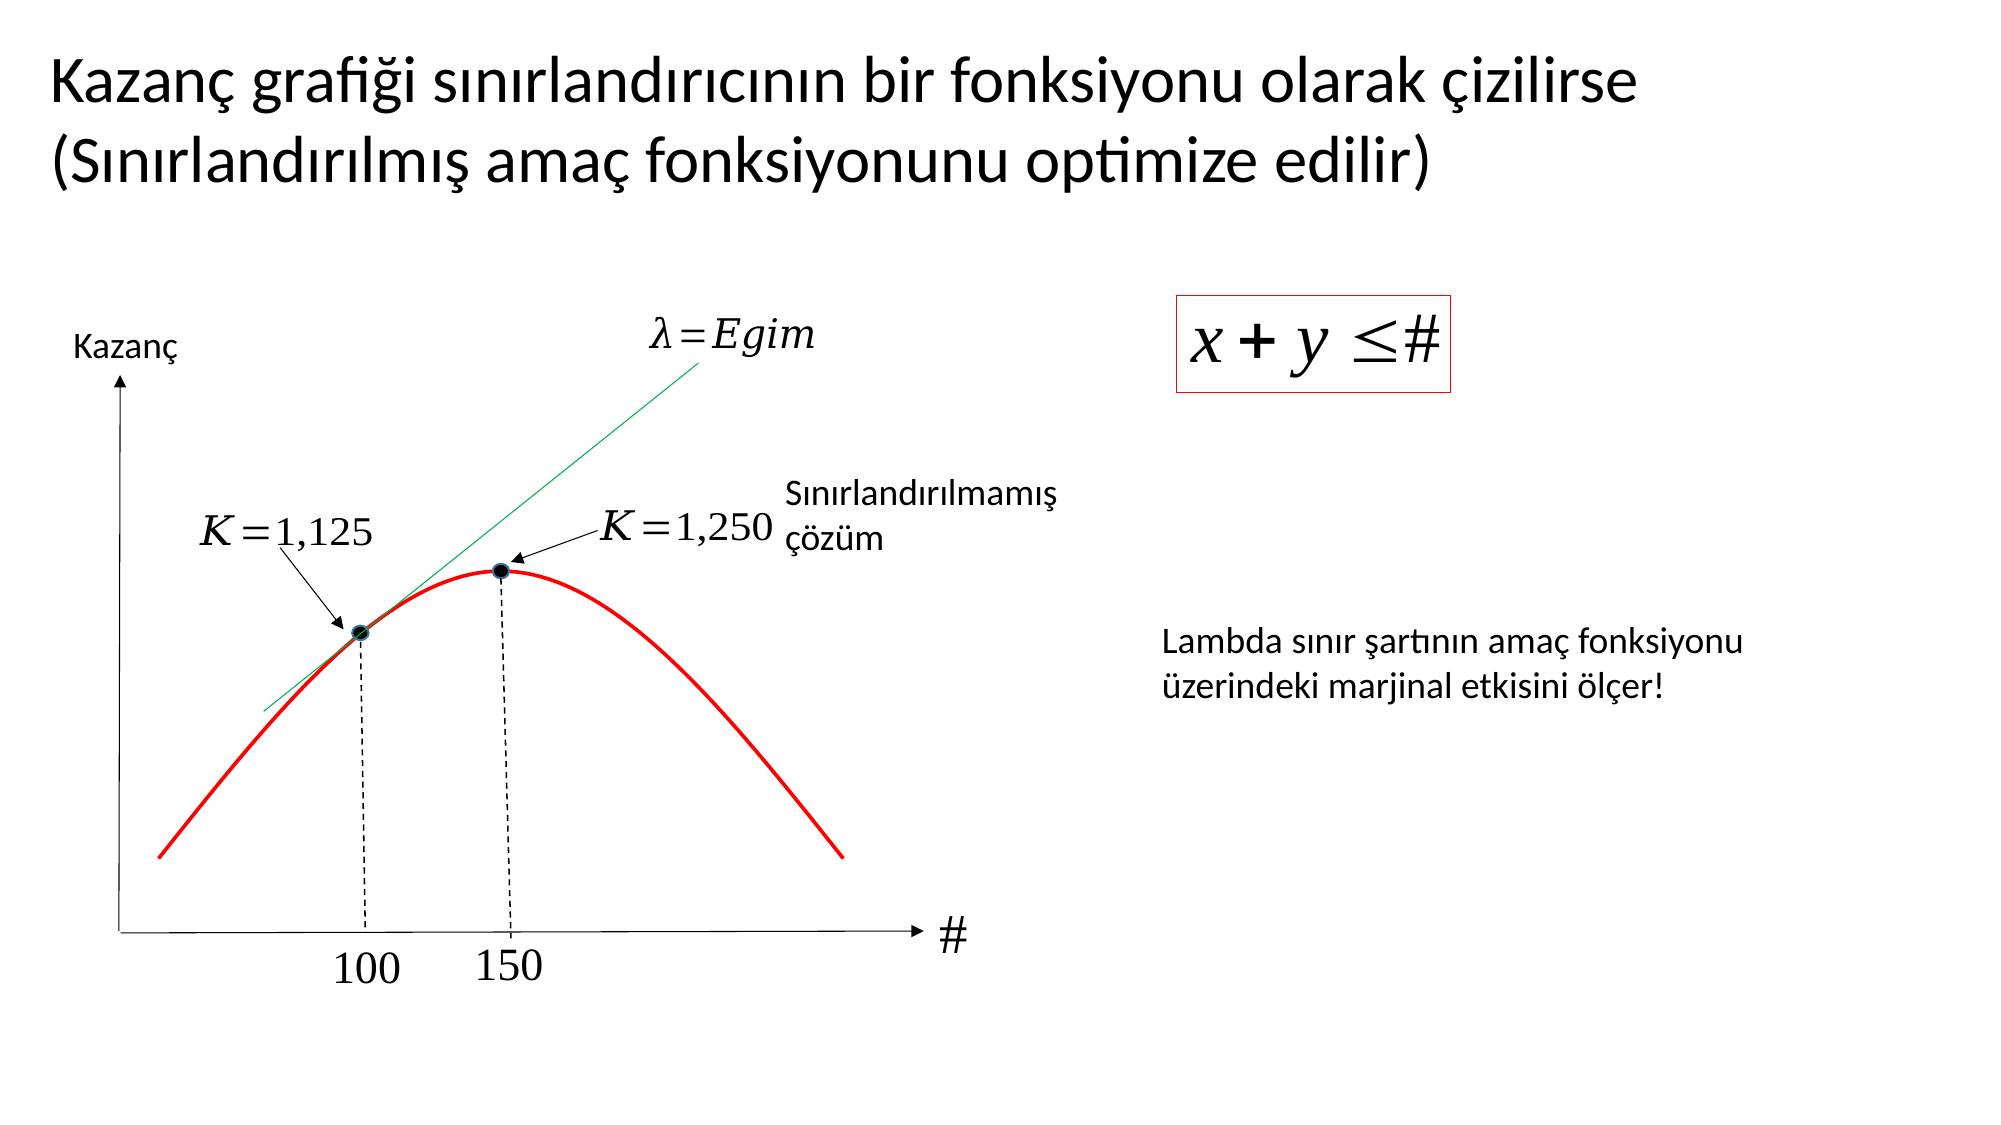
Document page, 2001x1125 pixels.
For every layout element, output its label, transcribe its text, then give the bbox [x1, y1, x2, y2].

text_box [930, 902, 979, 964]
text_box Kazanç grafiği sınırlandırıcının bir fonksiyonu olarak çizilirse (Sınırlandırılmış amaç fonksiyonunu optimize edilir) [35, 28, 1980, 204]
text_box Lambda sınır şartının amaç fonksiyonu üzerindeki marjinal etkisini ölçer! [1147, 608, 1841, 714]
text_box [158, 687, 844, 859]
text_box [263, 362, 699, 712]
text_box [1176, 295, 1451, 393]
text_box Sınırlandırılmamış çözüm [770, 460, 1148, 566]
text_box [280, 547, 344, 630]
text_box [472, 938, 550, 993]
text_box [330, 940, 407, 995]
text_box Kazanç [58, 313, 198, 374]
